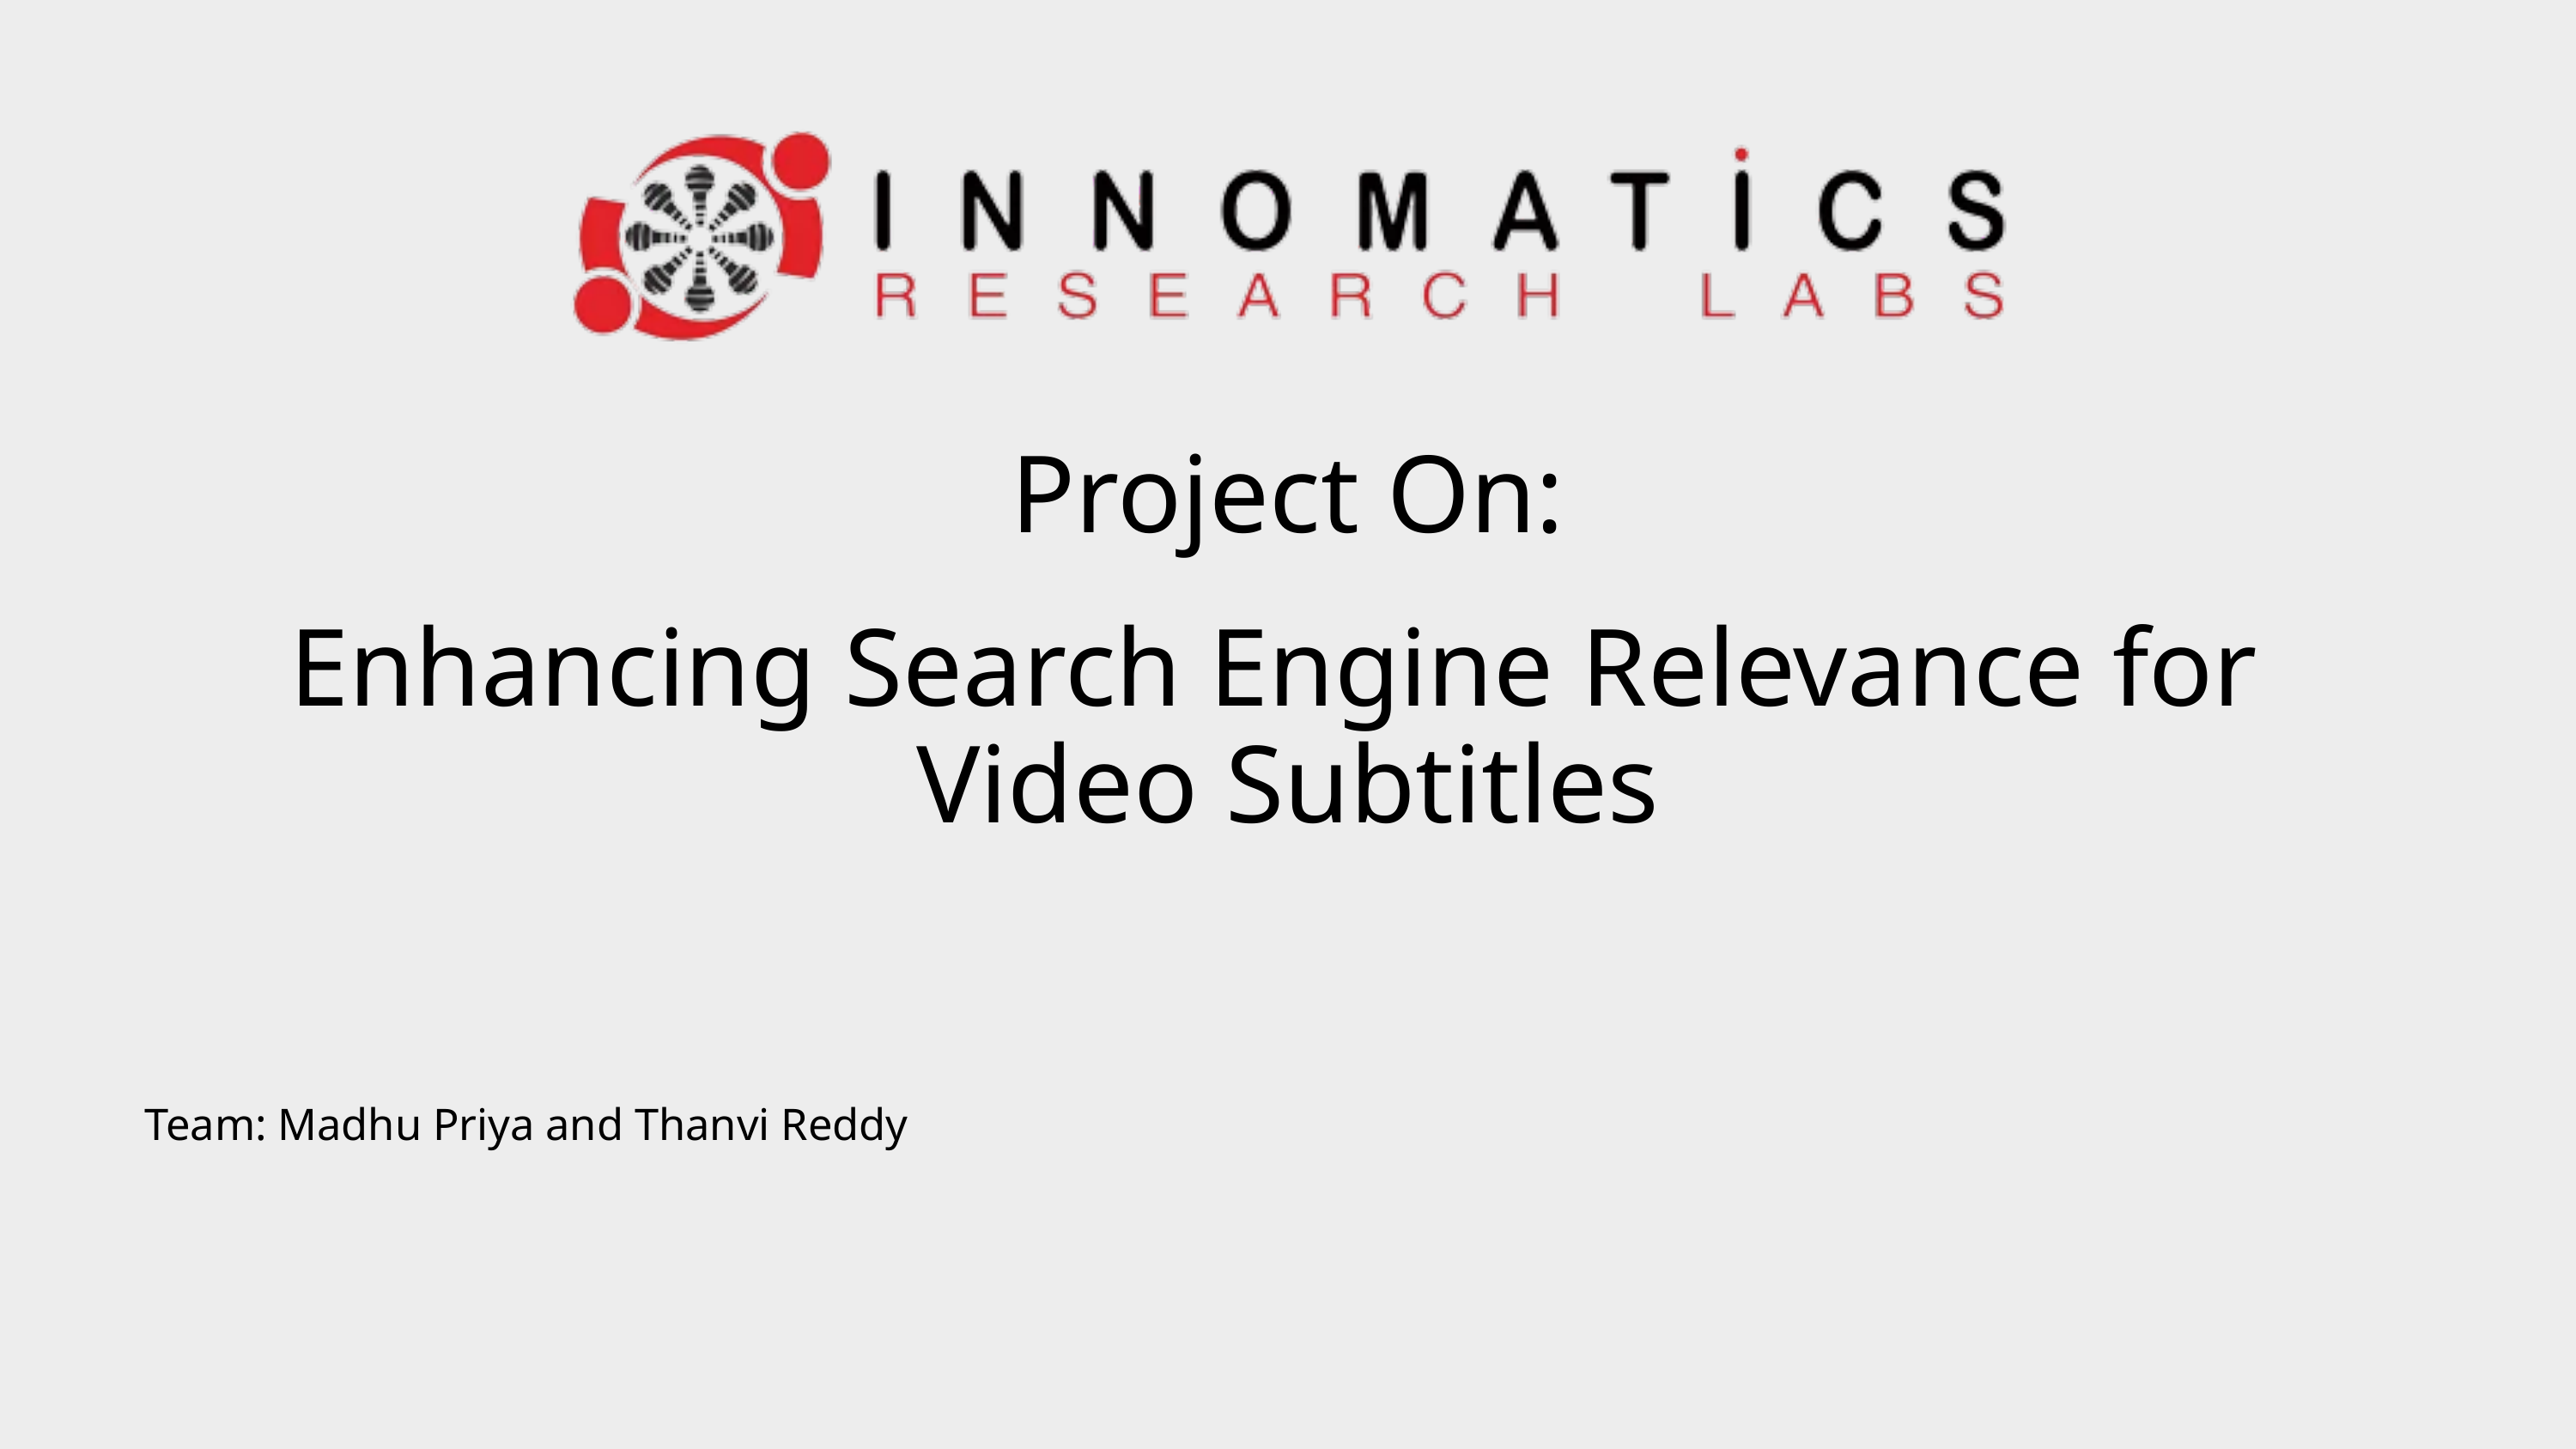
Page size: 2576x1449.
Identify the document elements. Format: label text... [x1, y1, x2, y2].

text_box Enhancing Search Engine Relevance for Video Subtitles [246, 609, 2330, 847]
text_box Project On: [317, 436, 2258, 555]
text_box [532, 100, 2044, 377]
text_box Team: Madhu Priya and Thanvi Reddy [144, 1101, 1667, 1149]
